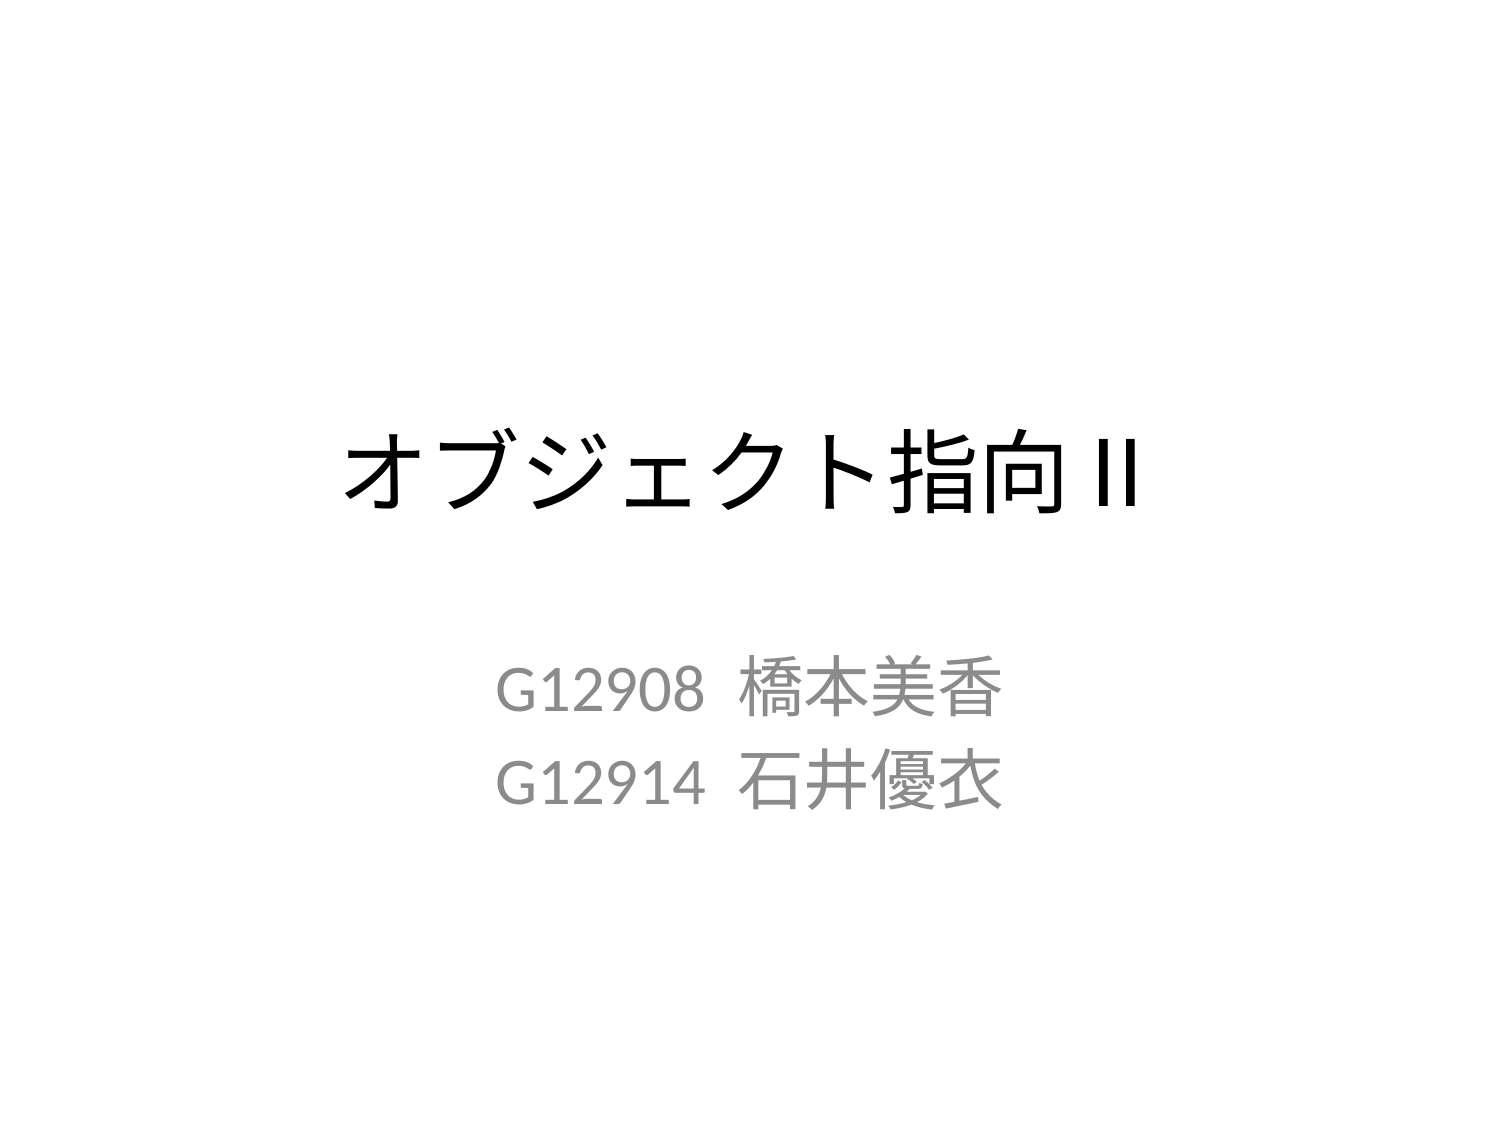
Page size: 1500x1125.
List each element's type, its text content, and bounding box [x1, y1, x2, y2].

subtitle G12908 橋本美香 G12914 石井優衣 [225, 637, 1275, 925]
title オブジェクト指向Ⅱ [112, 349, 1388, 591]
